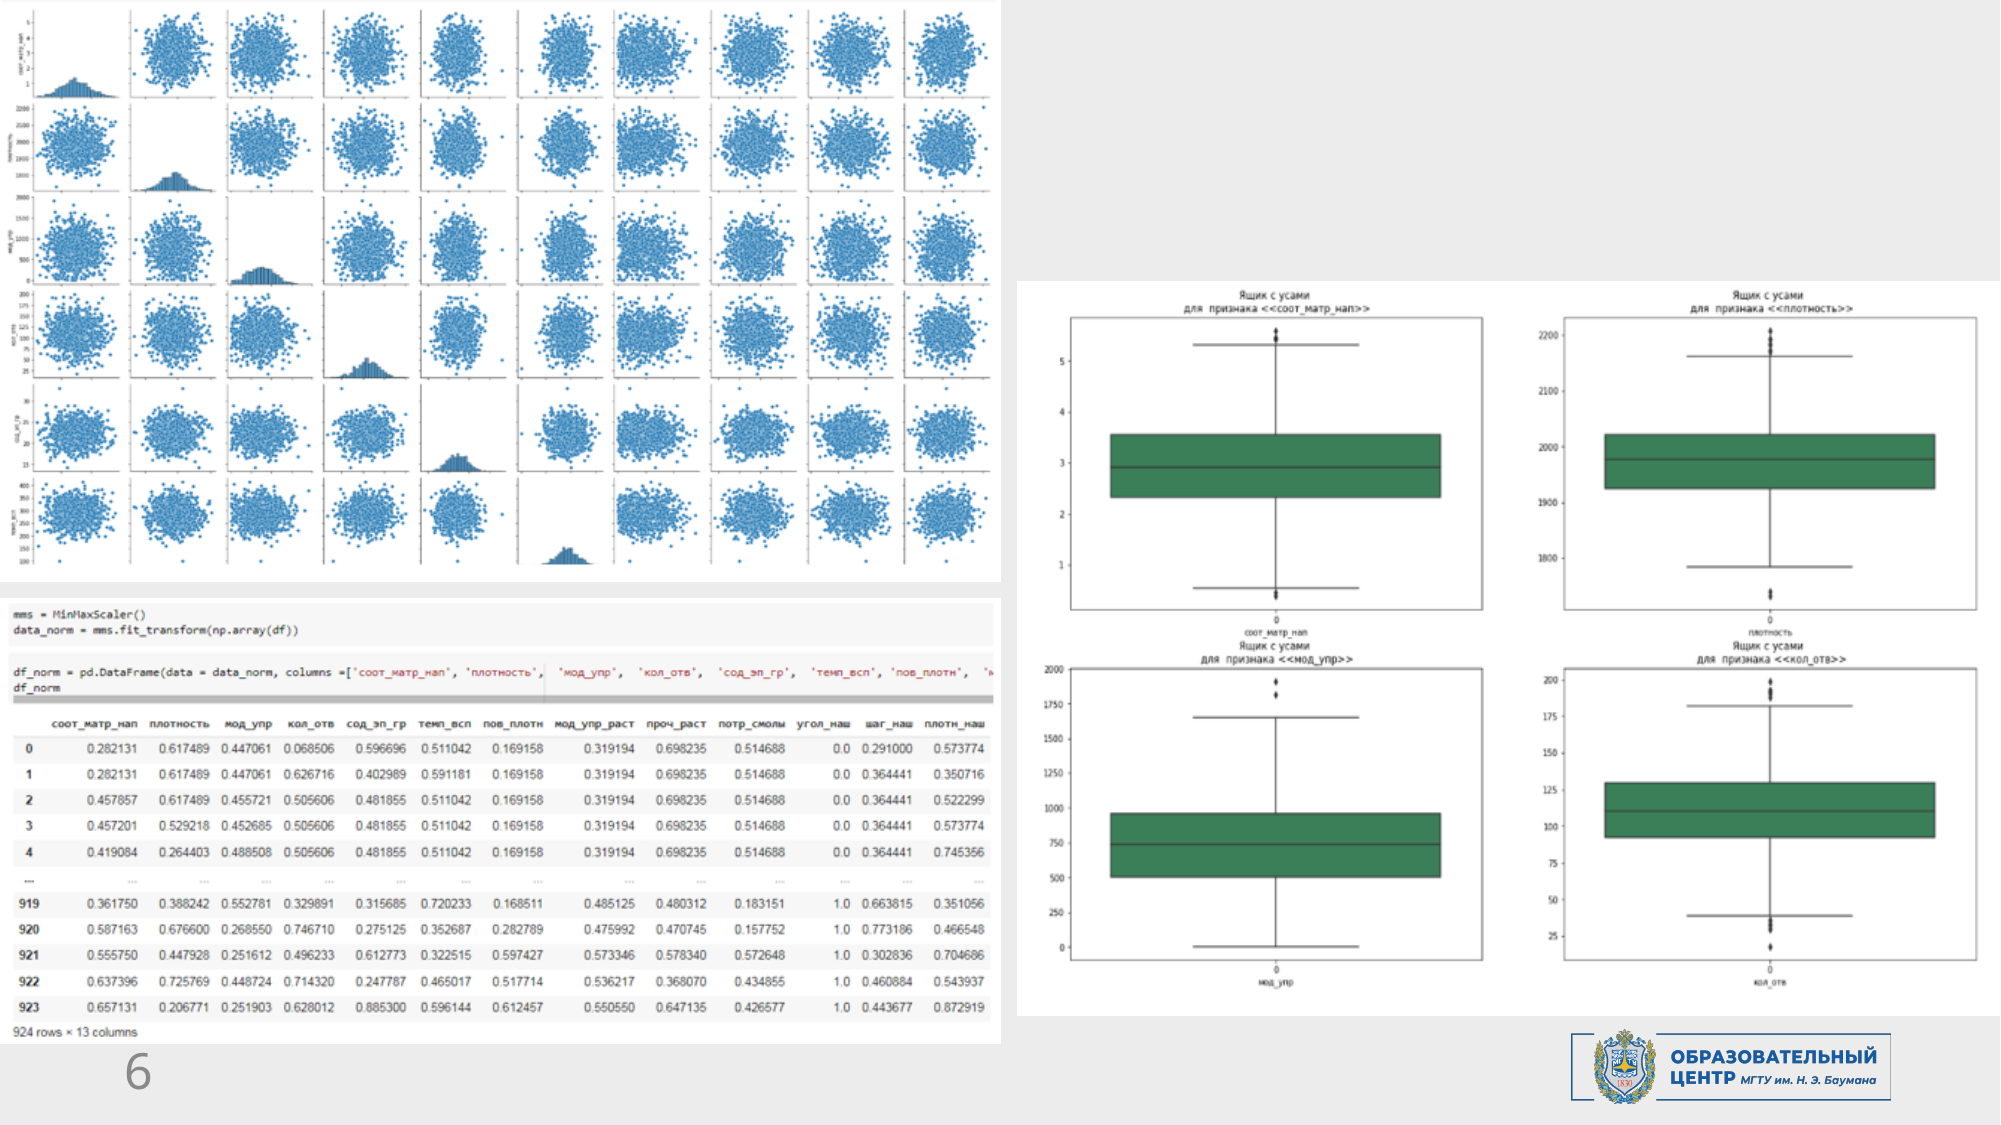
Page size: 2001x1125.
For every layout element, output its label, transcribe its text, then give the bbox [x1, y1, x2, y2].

picture [1017, 281, 2000, 1017]
picture [0, 598, 1001, 1044]
picture [1571, 1029, 1891, 1104]
picture [0, 0, 1001, 582]
slide_number 6 [109, 1052, 248, 1104]
